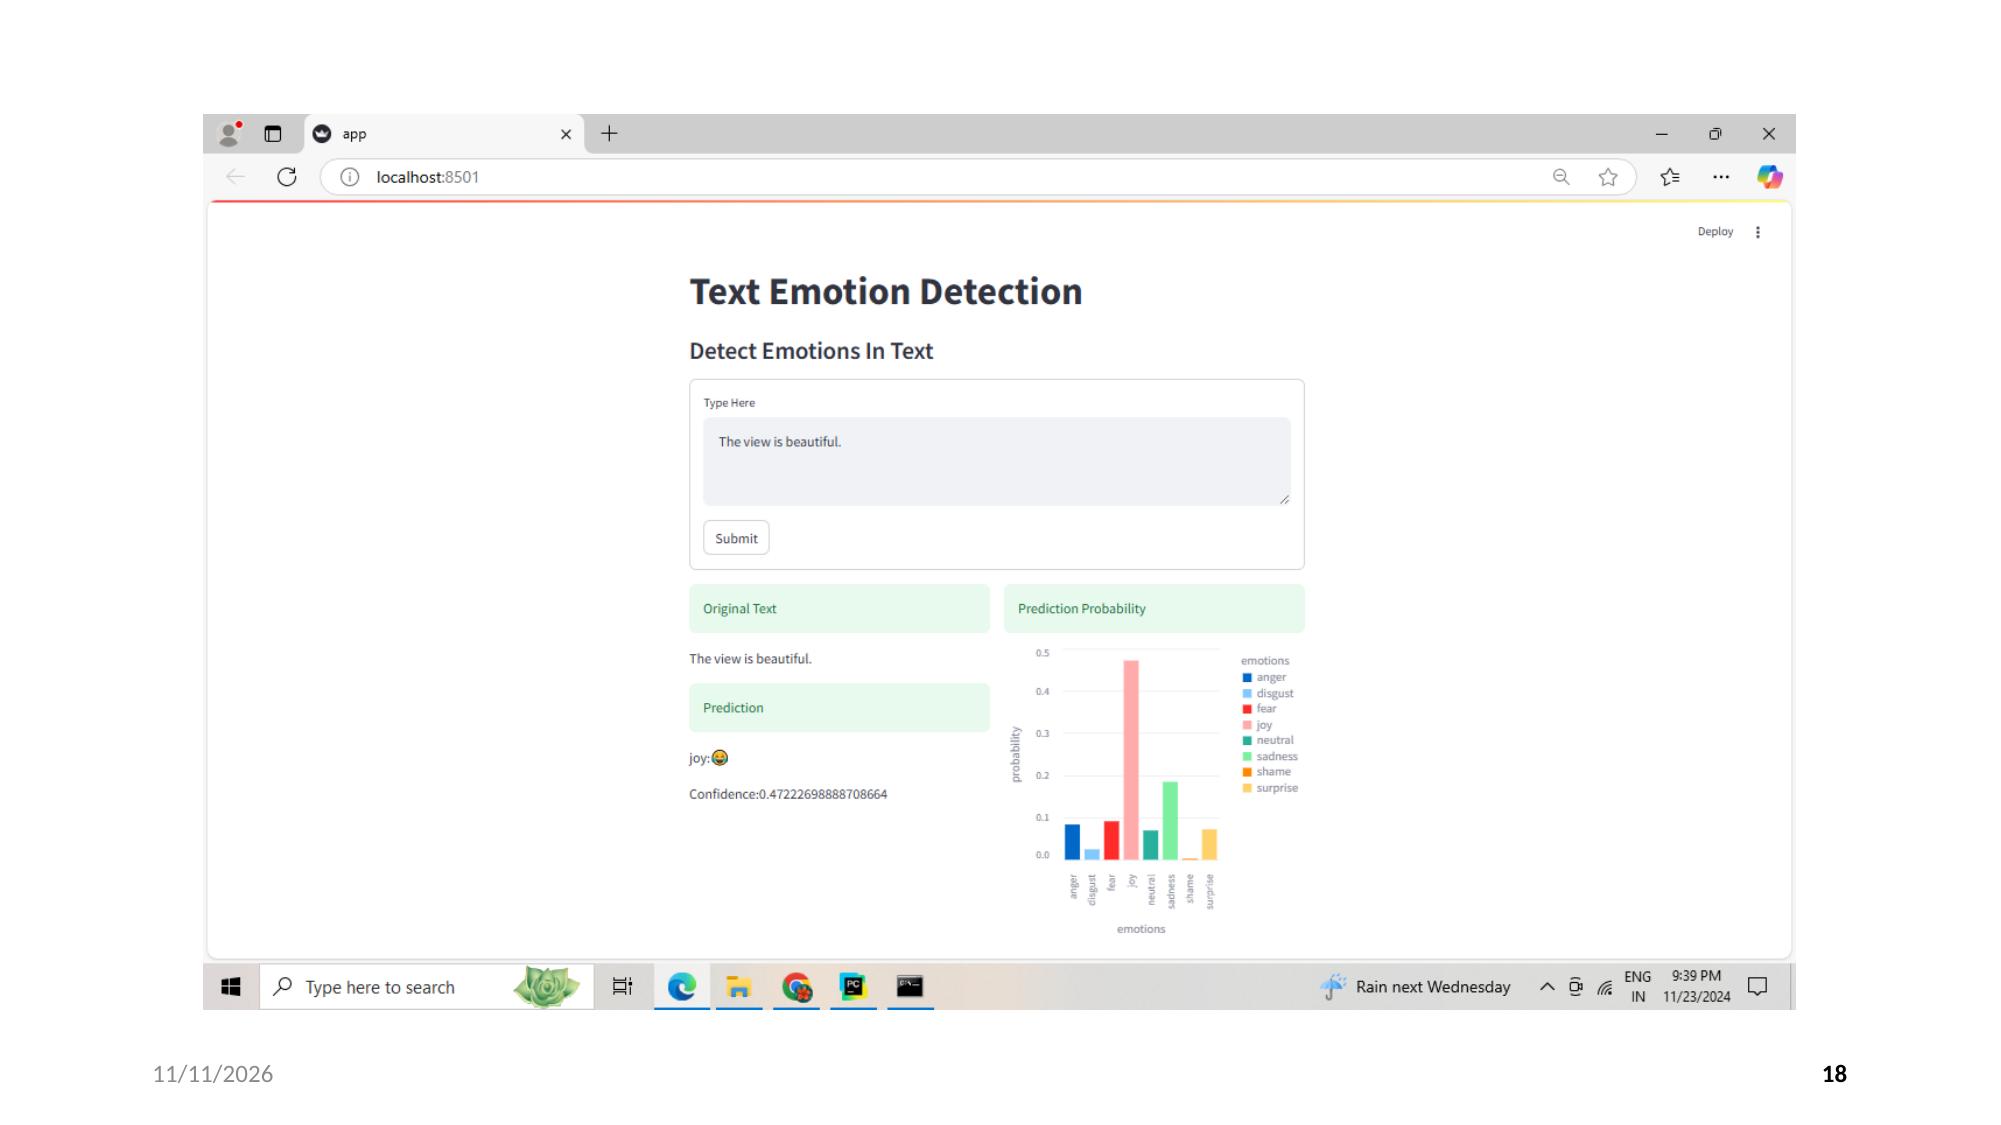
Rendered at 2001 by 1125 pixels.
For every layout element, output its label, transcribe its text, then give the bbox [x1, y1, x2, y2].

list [203, 114, 1796, 1010]
slide_number 18 [1412, 1042, 1863, 1103]
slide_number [137, 1042, 588, 1103]
